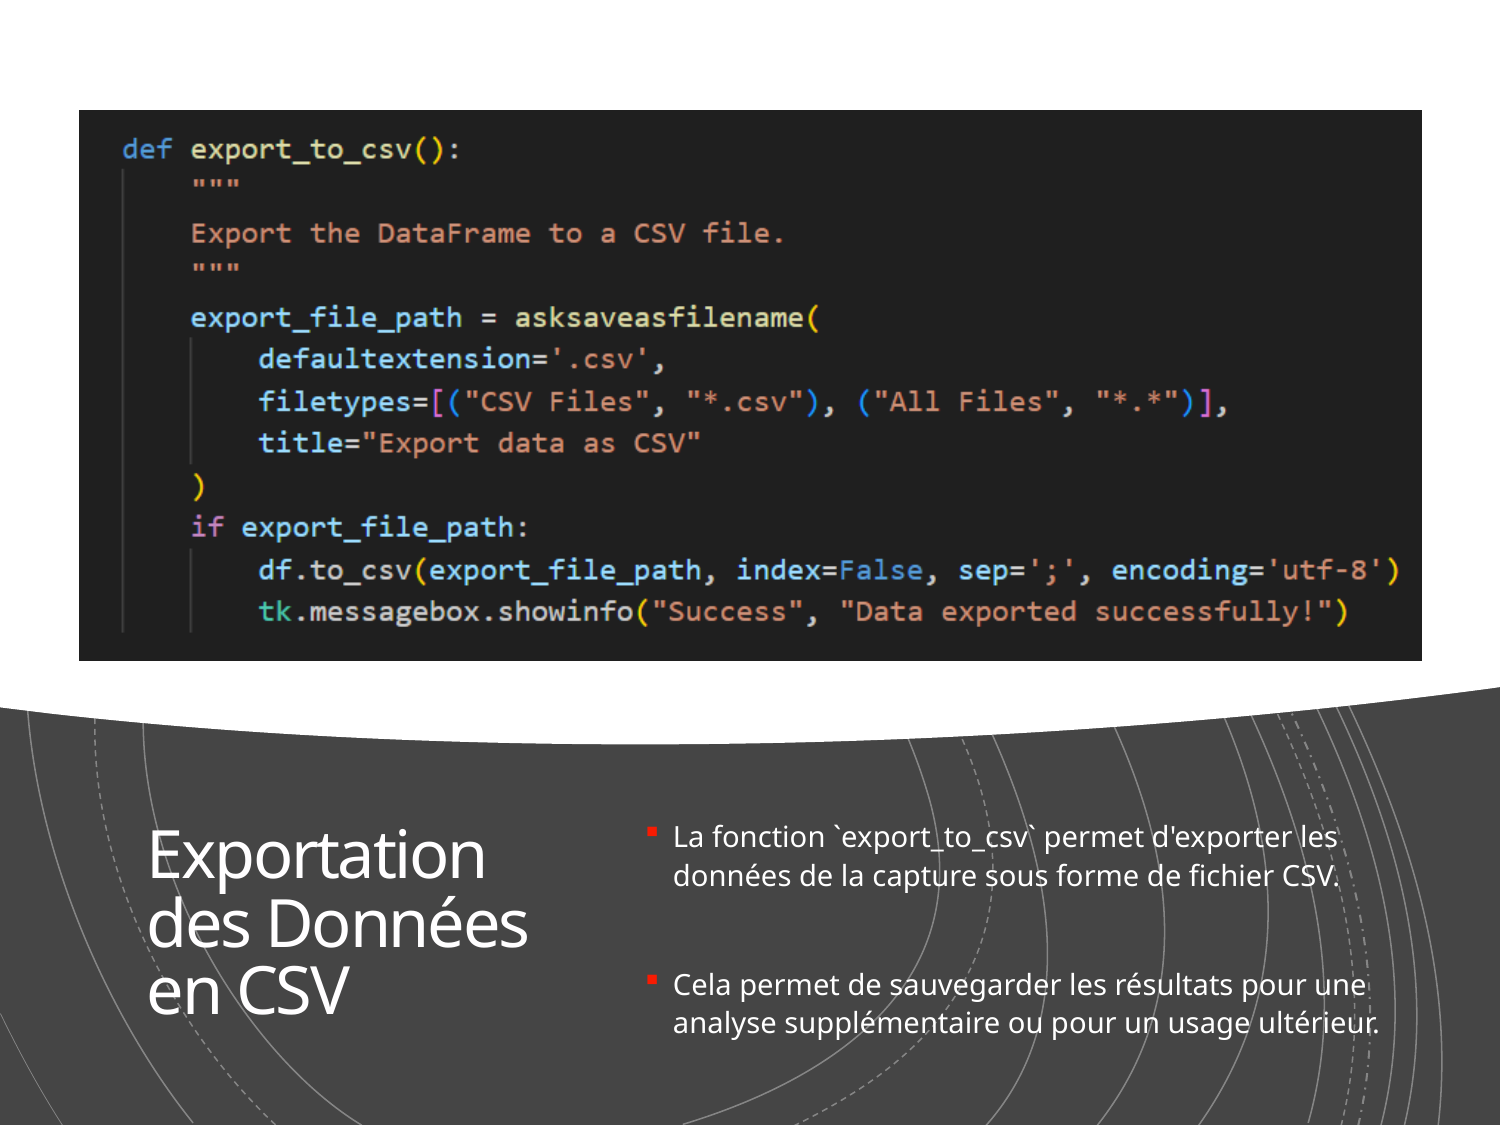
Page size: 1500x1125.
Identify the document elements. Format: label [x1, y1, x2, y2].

picture [78, 110, 1423, 662]
text_box [0, 0, 1500, 1125]
